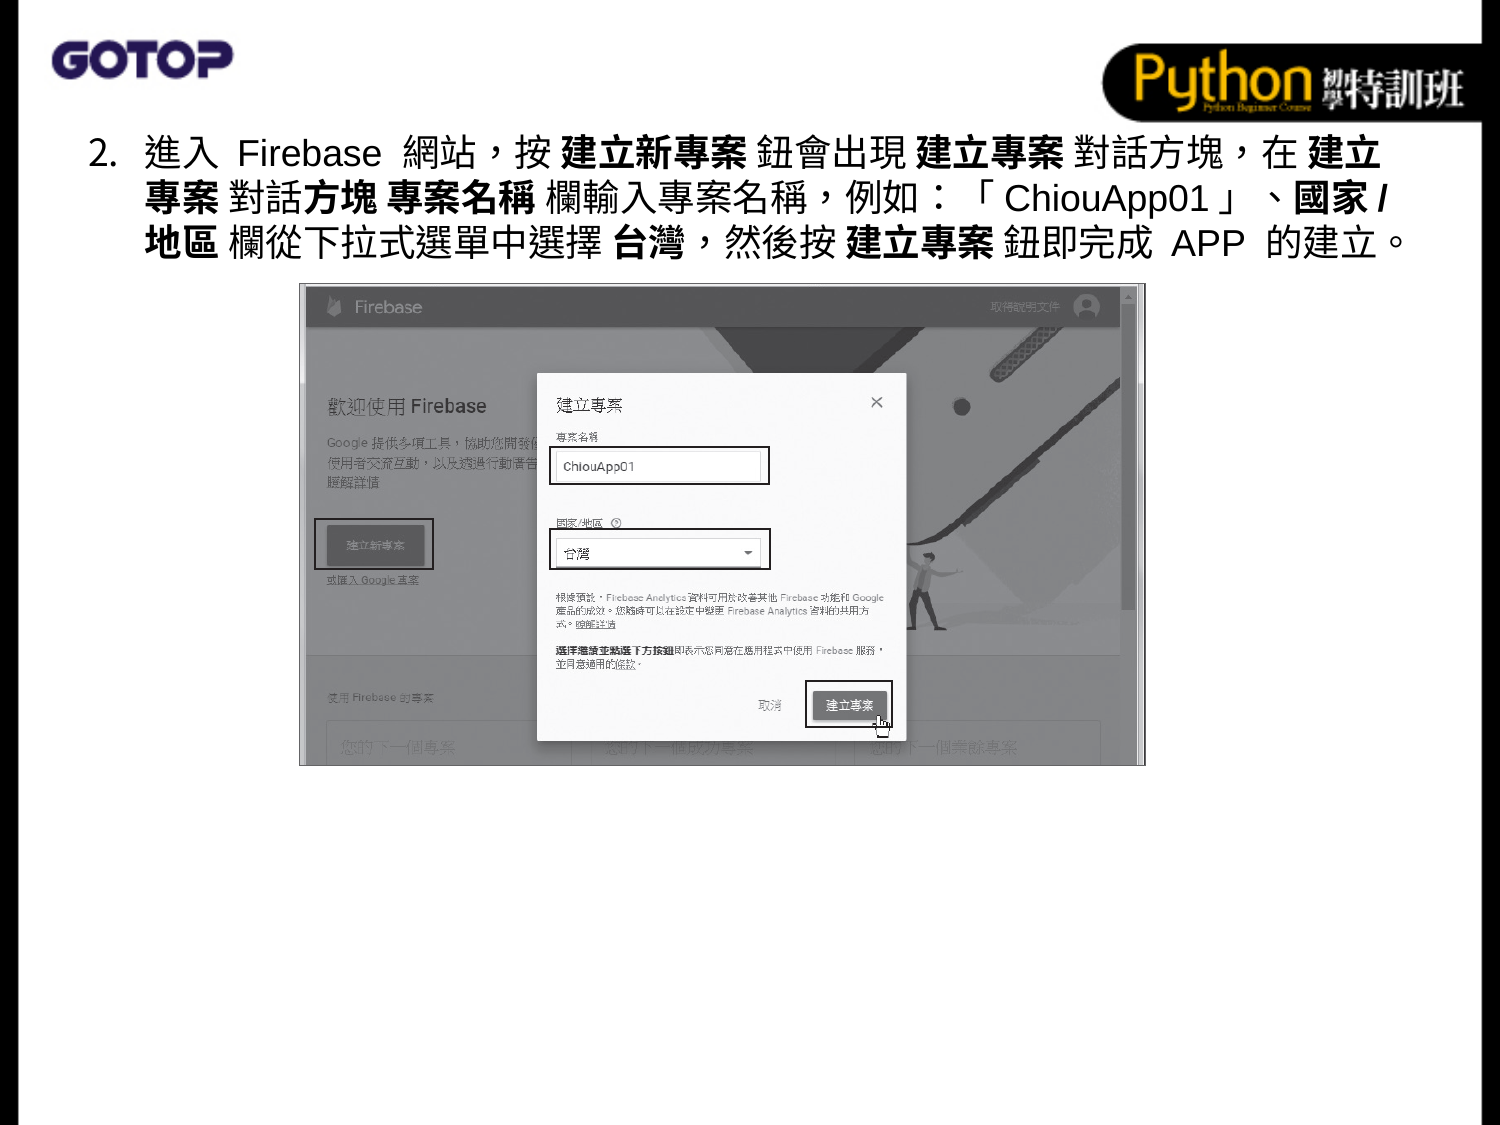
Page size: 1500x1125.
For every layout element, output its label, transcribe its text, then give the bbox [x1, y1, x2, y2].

list 進入 Firebase 網站，按 建立新專案 鈕會出現 建立專案 對話方塊，在 建立專案 對話方塊 專案名稱 欄輸入專案名稱，例如：「ChiouApp01」、國家/ 地區 欄從下拉式選單中選擇 台灣，然後按 建立專案 鈕即完成 APP 的建立。 [70, 121, 1430, 1067]
picture [0, 0, 1500, 1125]
